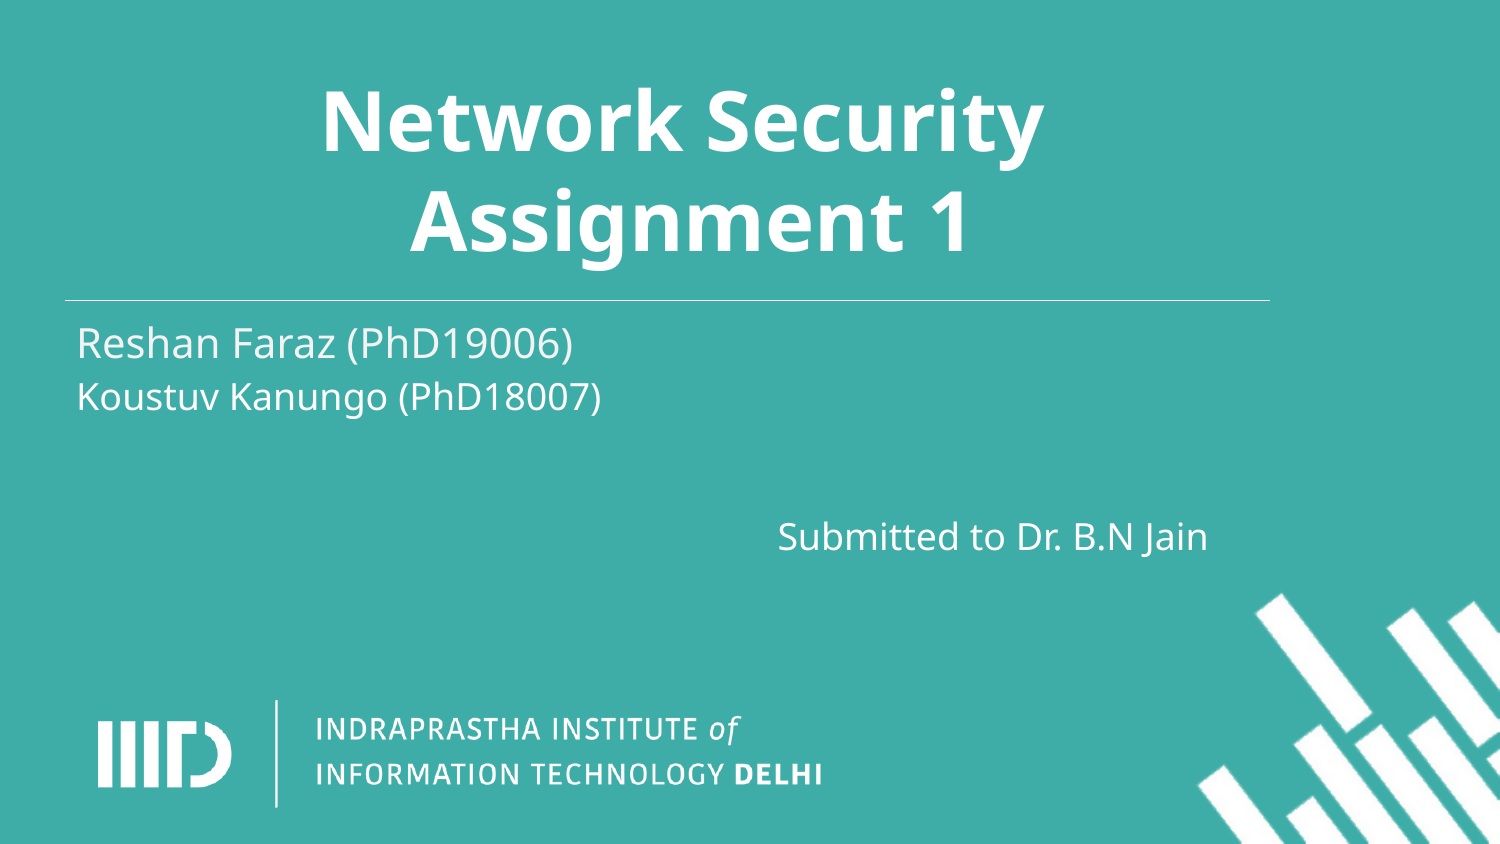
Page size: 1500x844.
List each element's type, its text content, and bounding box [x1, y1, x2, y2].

picture [1154, 639, 1500, 844]
title Network Security Assignment 1 [61, 153, 1326, 284]
subtitle Reshan Faraz (PhD19006) Koustuv Kanungo (PhD18007) [61, 301, 1114, 432]
picture [64, 671, 855, 830]
text_box Submitted to Dr. B.N Jain [752, 497, 1500, 639]
